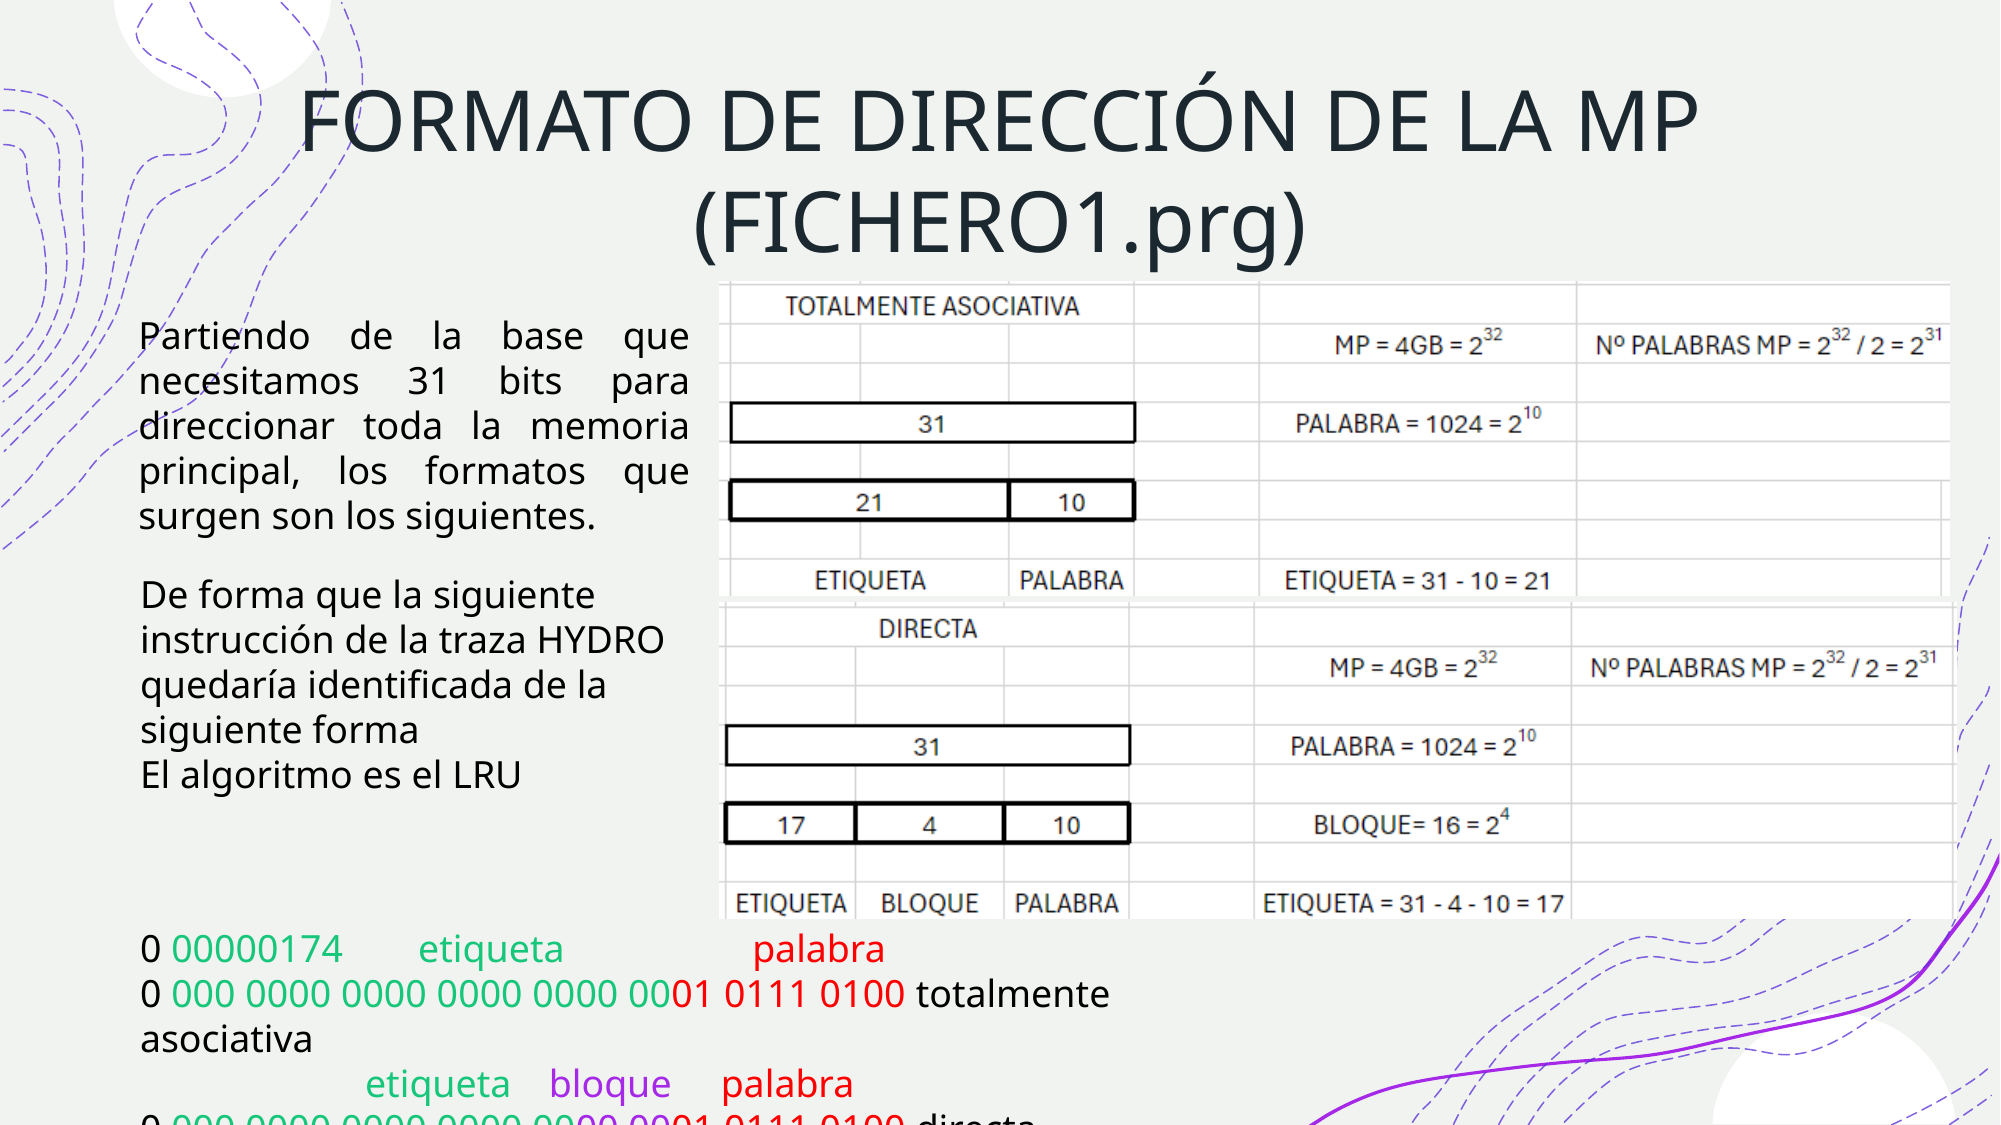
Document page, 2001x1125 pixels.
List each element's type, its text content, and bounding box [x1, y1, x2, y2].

title FORMATO DE DIRECCIÓN DE LA MP (FICHERO1.prg) [137, 59, 1863, 278]
text_box De forma que la siguiente instrucción de la traza HYDRO quedaría identificada de la siguiente forma El algoritmo es el LRU [125, 563, 706, 804]
text_box 0 00000174 etiqueta palabra 0 000 0000 0000 0000 0000 0001 0111 0100 totalmente asociativa etiqueta bloque palabra 0 000 0000 0000 0000 0000 0001 0111 0100 directa [125, 917, 1300, 1125]
text_box Partiendo de la base que necesitamos 31 bits para direccionar toda la memoria principal, los formatos que surgen son los siguientes. [123, 304, 706, 545]
picture [719, 602, 1957, 919]
picture [719, 281, 1950, 596]
